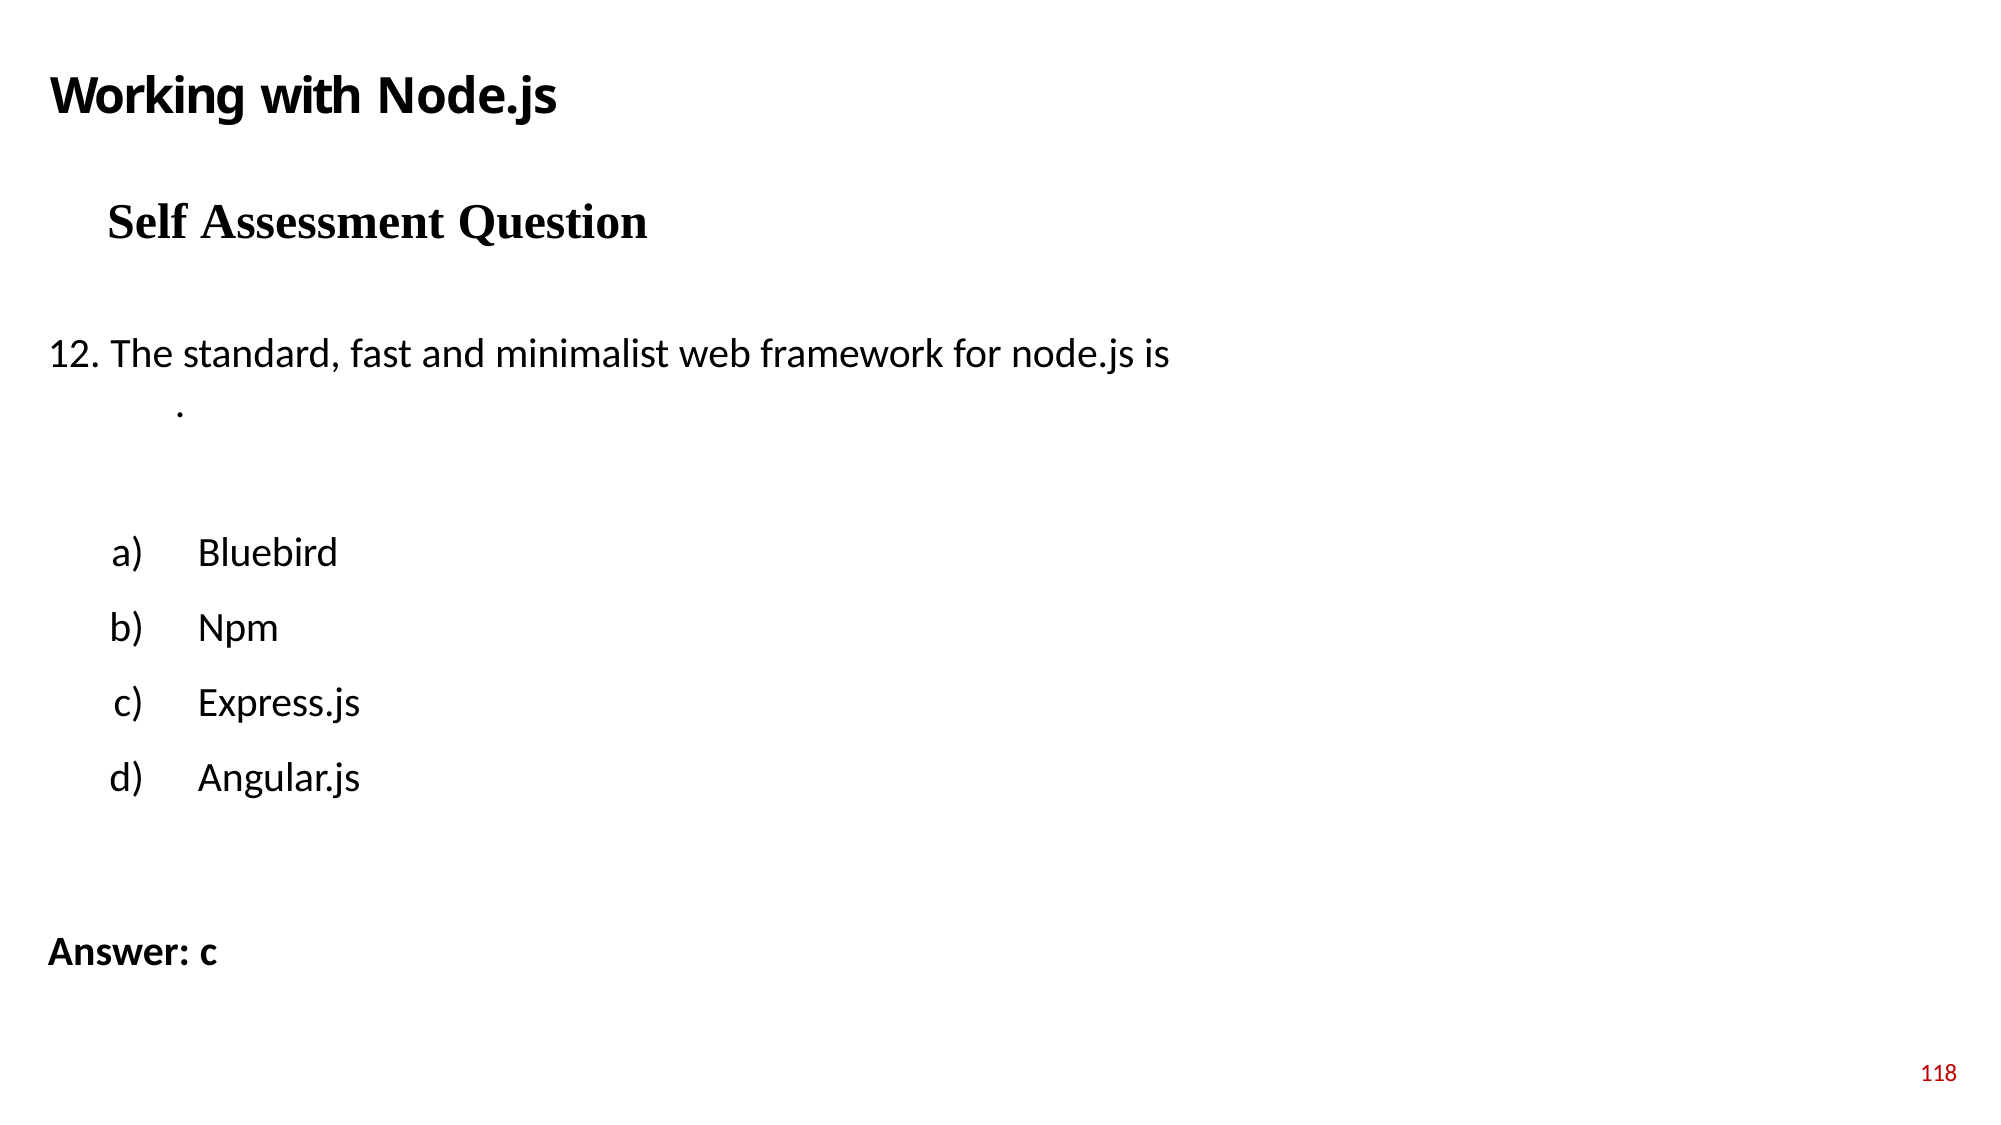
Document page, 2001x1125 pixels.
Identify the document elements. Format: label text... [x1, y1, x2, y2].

text_box Answer: c [45, 921, 219, 974]
title Working with Node.js [48, 61, 560, 252]
list Self Assessment Question The standard, fast and minimalist web framework for node.js is . Bluebird Npm Express.js Angular.js [45, 186, 1693, 826]
slide_number 118 [1914, 1060, 1967, 1125]
